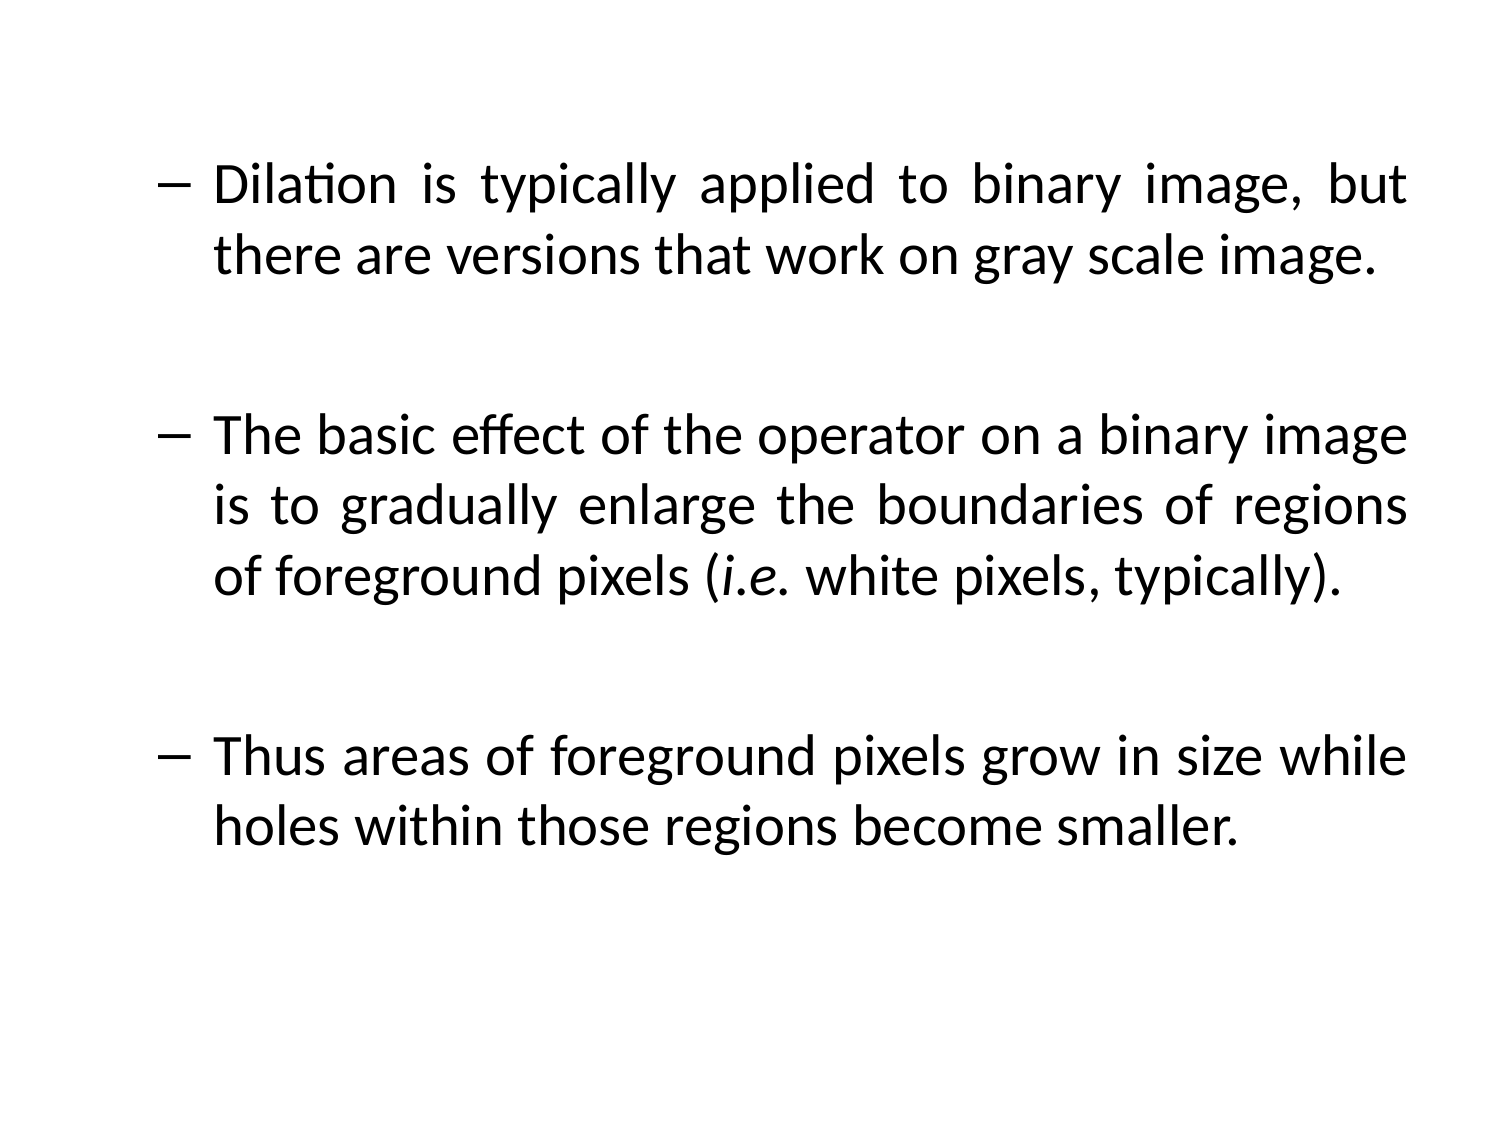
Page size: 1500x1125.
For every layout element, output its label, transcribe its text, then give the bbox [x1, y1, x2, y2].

list Dilation is typically applied to binary image, but there are versions that work on gray scale image. The basic effect of the operator on a binary image is to gradually enlarge the boundaries of regions of foreground pixels (i.e. white pixels, typically). Thus areas of foreground pixels grow in size while holes within those regions become smaller. [75, 137, 1425, 1005]
